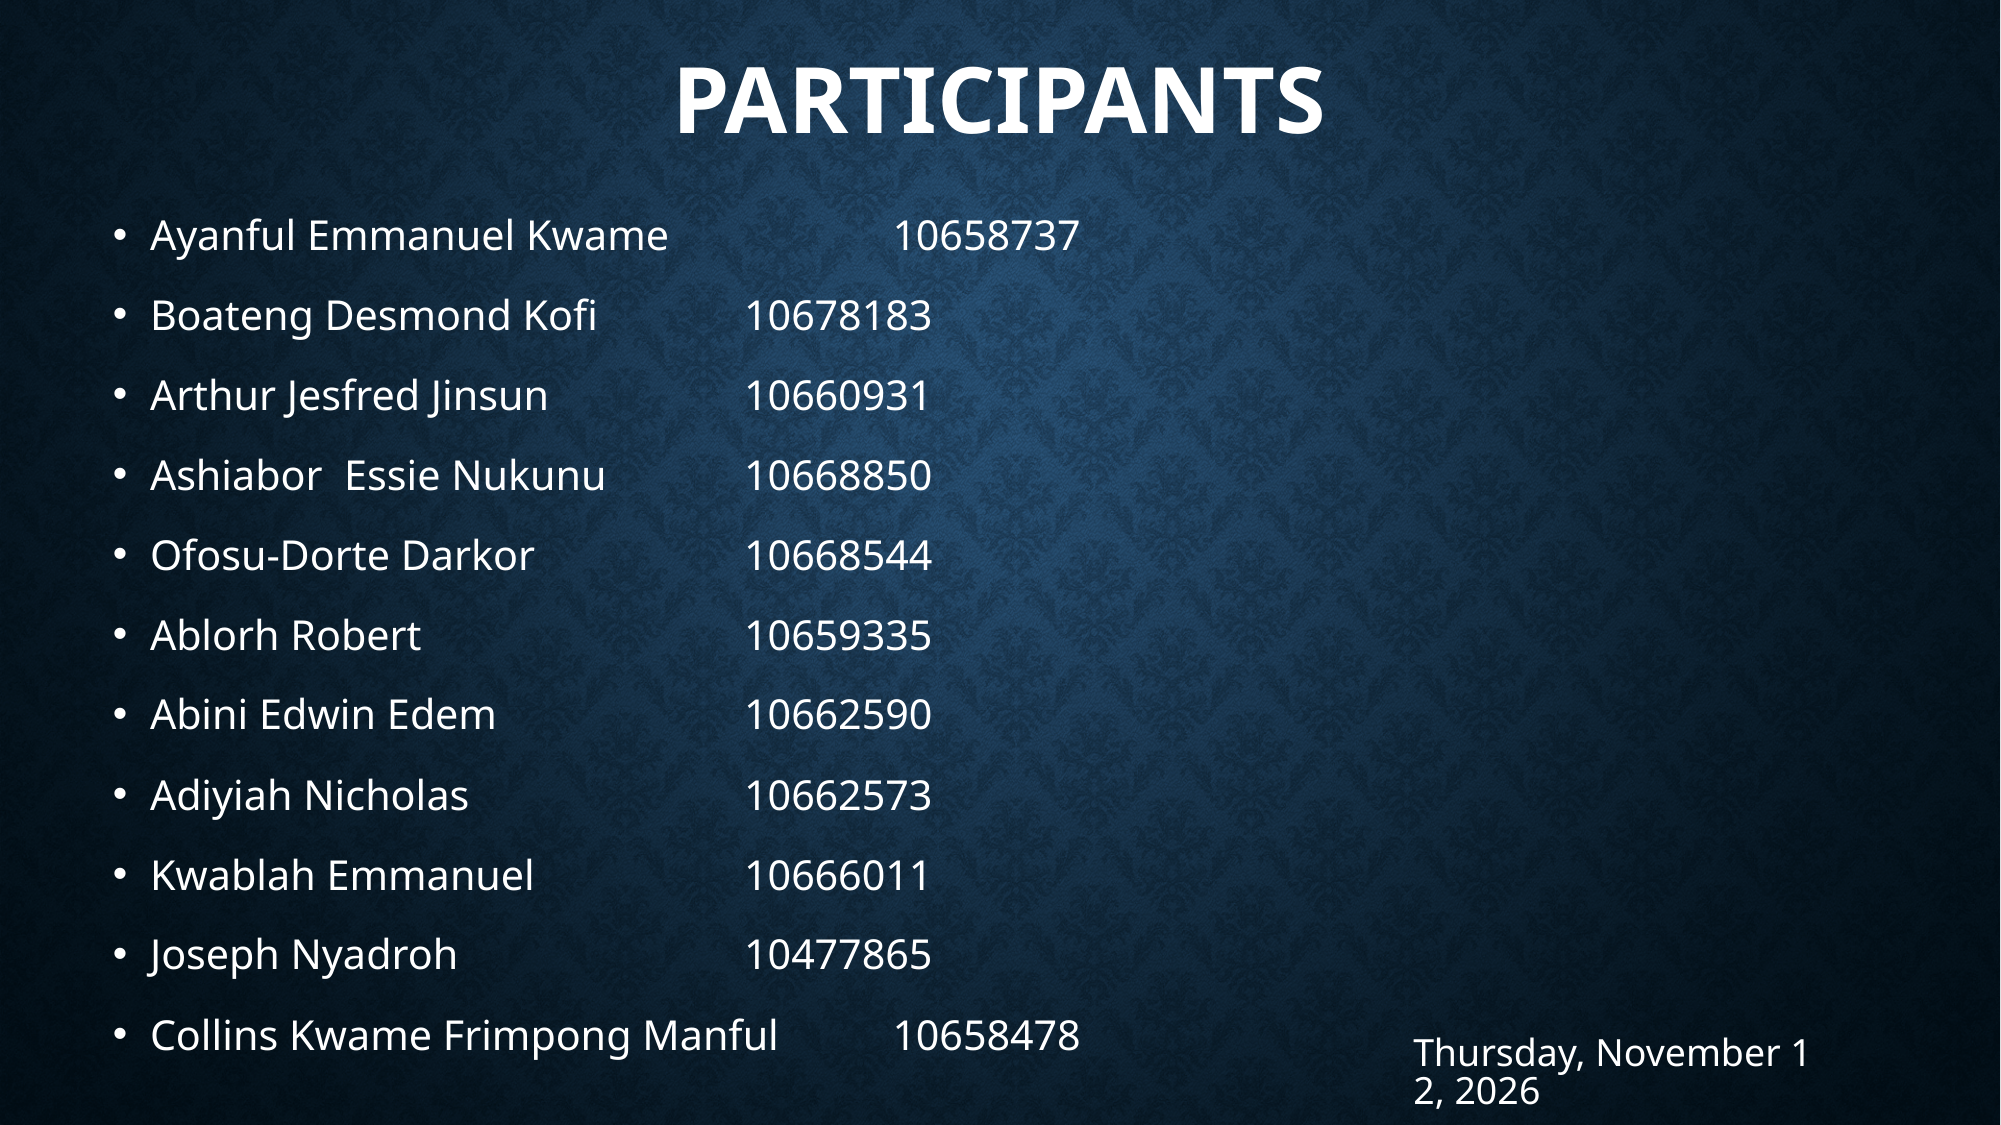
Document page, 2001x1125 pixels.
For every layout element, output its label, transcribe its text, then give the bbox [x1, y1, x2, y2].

list Ayanful Emmanuel Kwame 10658737 Boateng Desmond Kofi 10678183 Arthur Jesfred Jinsun 10660931 Ashiabor Essie Nukunu 10668850 Ofosu-Dorte Darkor 10668544 Ablorh Robert 10659335 Abini Edwin Edem 10662590 Adiyiah Nicholas 10662573 Kwablah Emmanuel 10666011 Joseph Nyadroh 10477865 Collins Kwame Frimpong Manful 10658478 [97, 191, 1918, 1074]
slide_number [1398, 1025, 1849, 1085]
title PARTICIPANTS [149, 16, 1849, 191]
